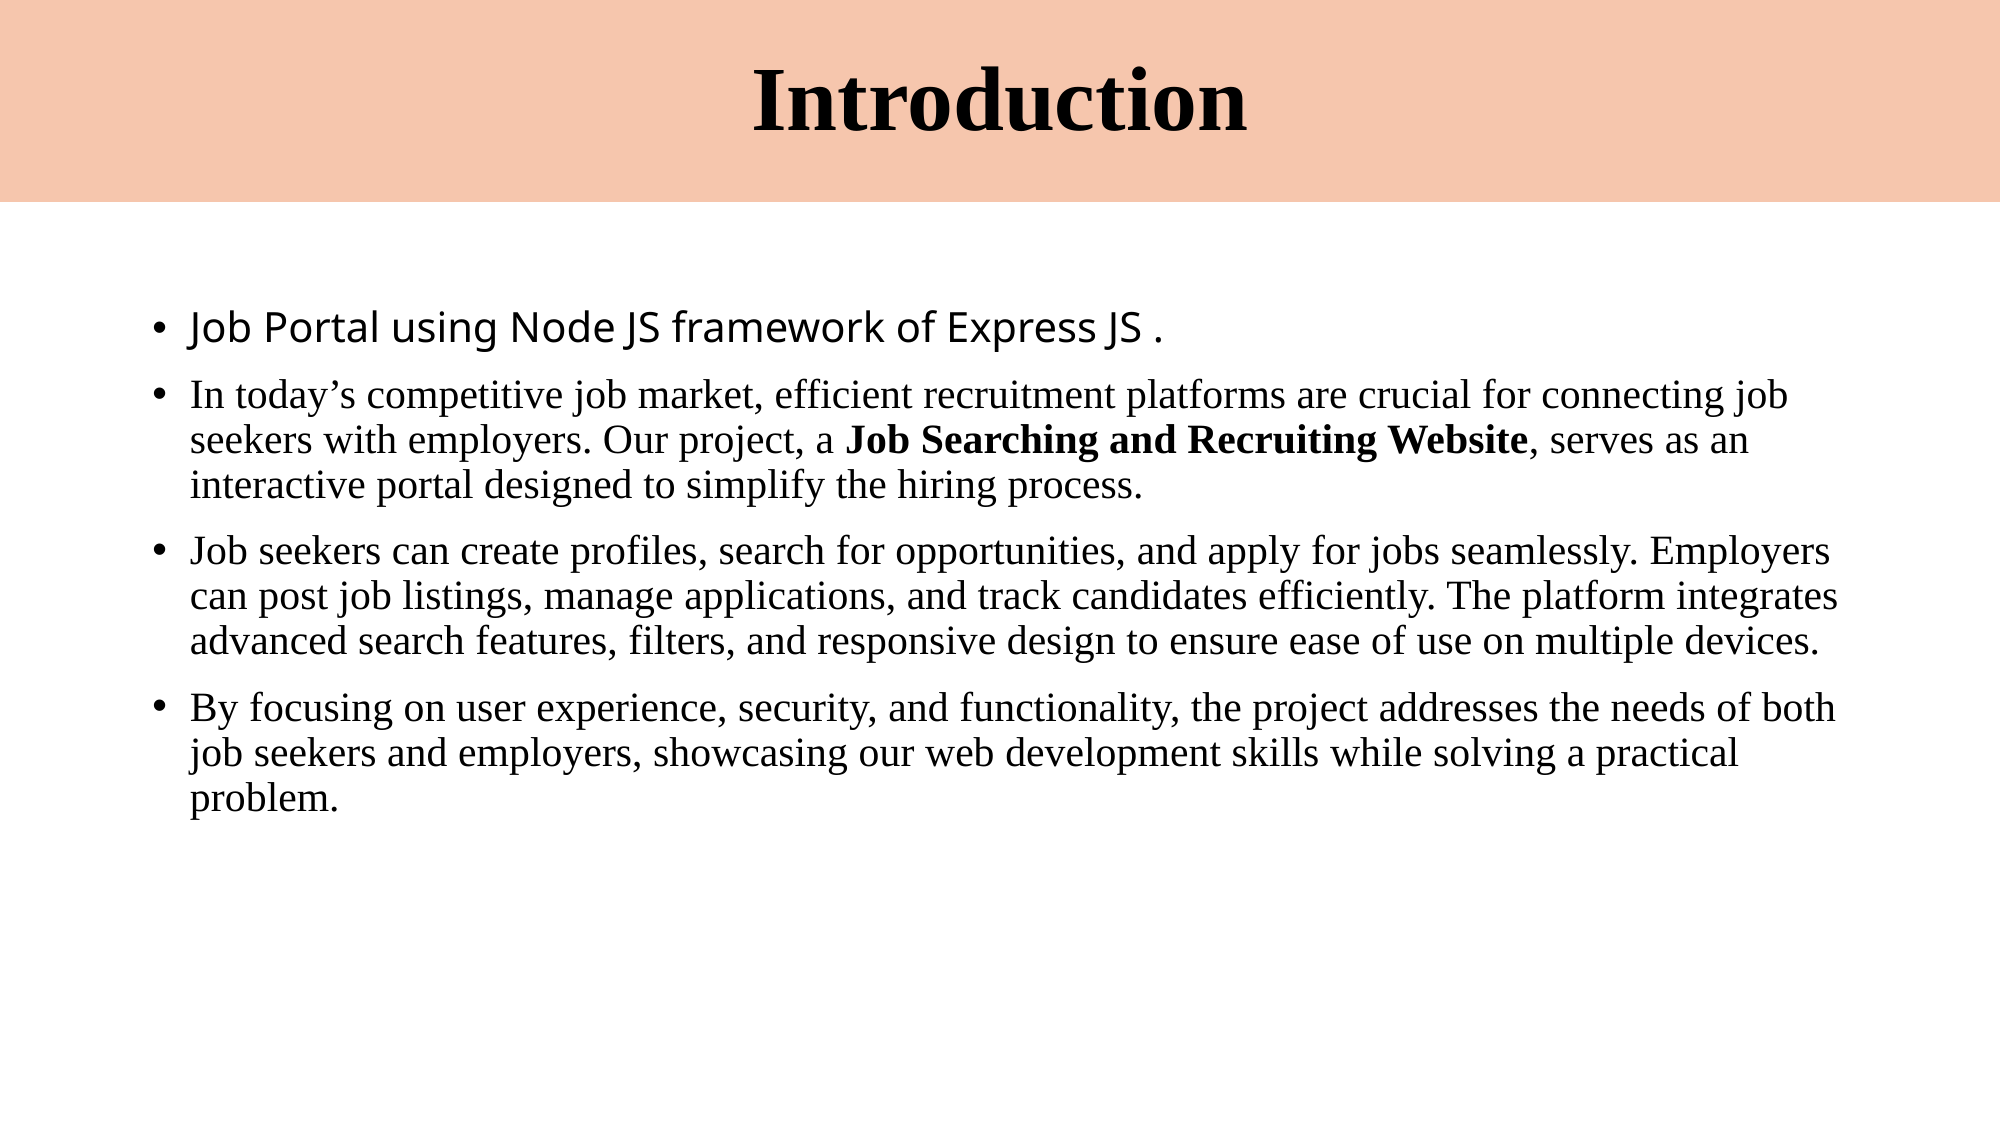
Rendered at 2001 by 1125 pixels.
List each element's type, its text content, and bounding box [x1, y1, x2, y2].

title Introduction [0, 0, 2000, 202]
list Job Portal using Node JS framework of Express JS . In today’s competitive job market, efficient recruitment platforms are crucial for connecting job seekers with employers. Our project, a Job Searching and Recruiting Website, serves as an interactive portal designed to simplify the hiring process. Job seekers can create profiles, search for opportunities, and apply for jobs seamlessly. Employers can post job listings, manage applications, and track candidates efficiently. The platform integrates advanced search features, filters, and responsive design to ensure ease of use on multiple devices. By focusing on user experience, security, and functionality, the project addresses the needs of both job seekers and employers, showcasing our web development skills while solving a practical problem. [137, 299, 1863, 1014]
